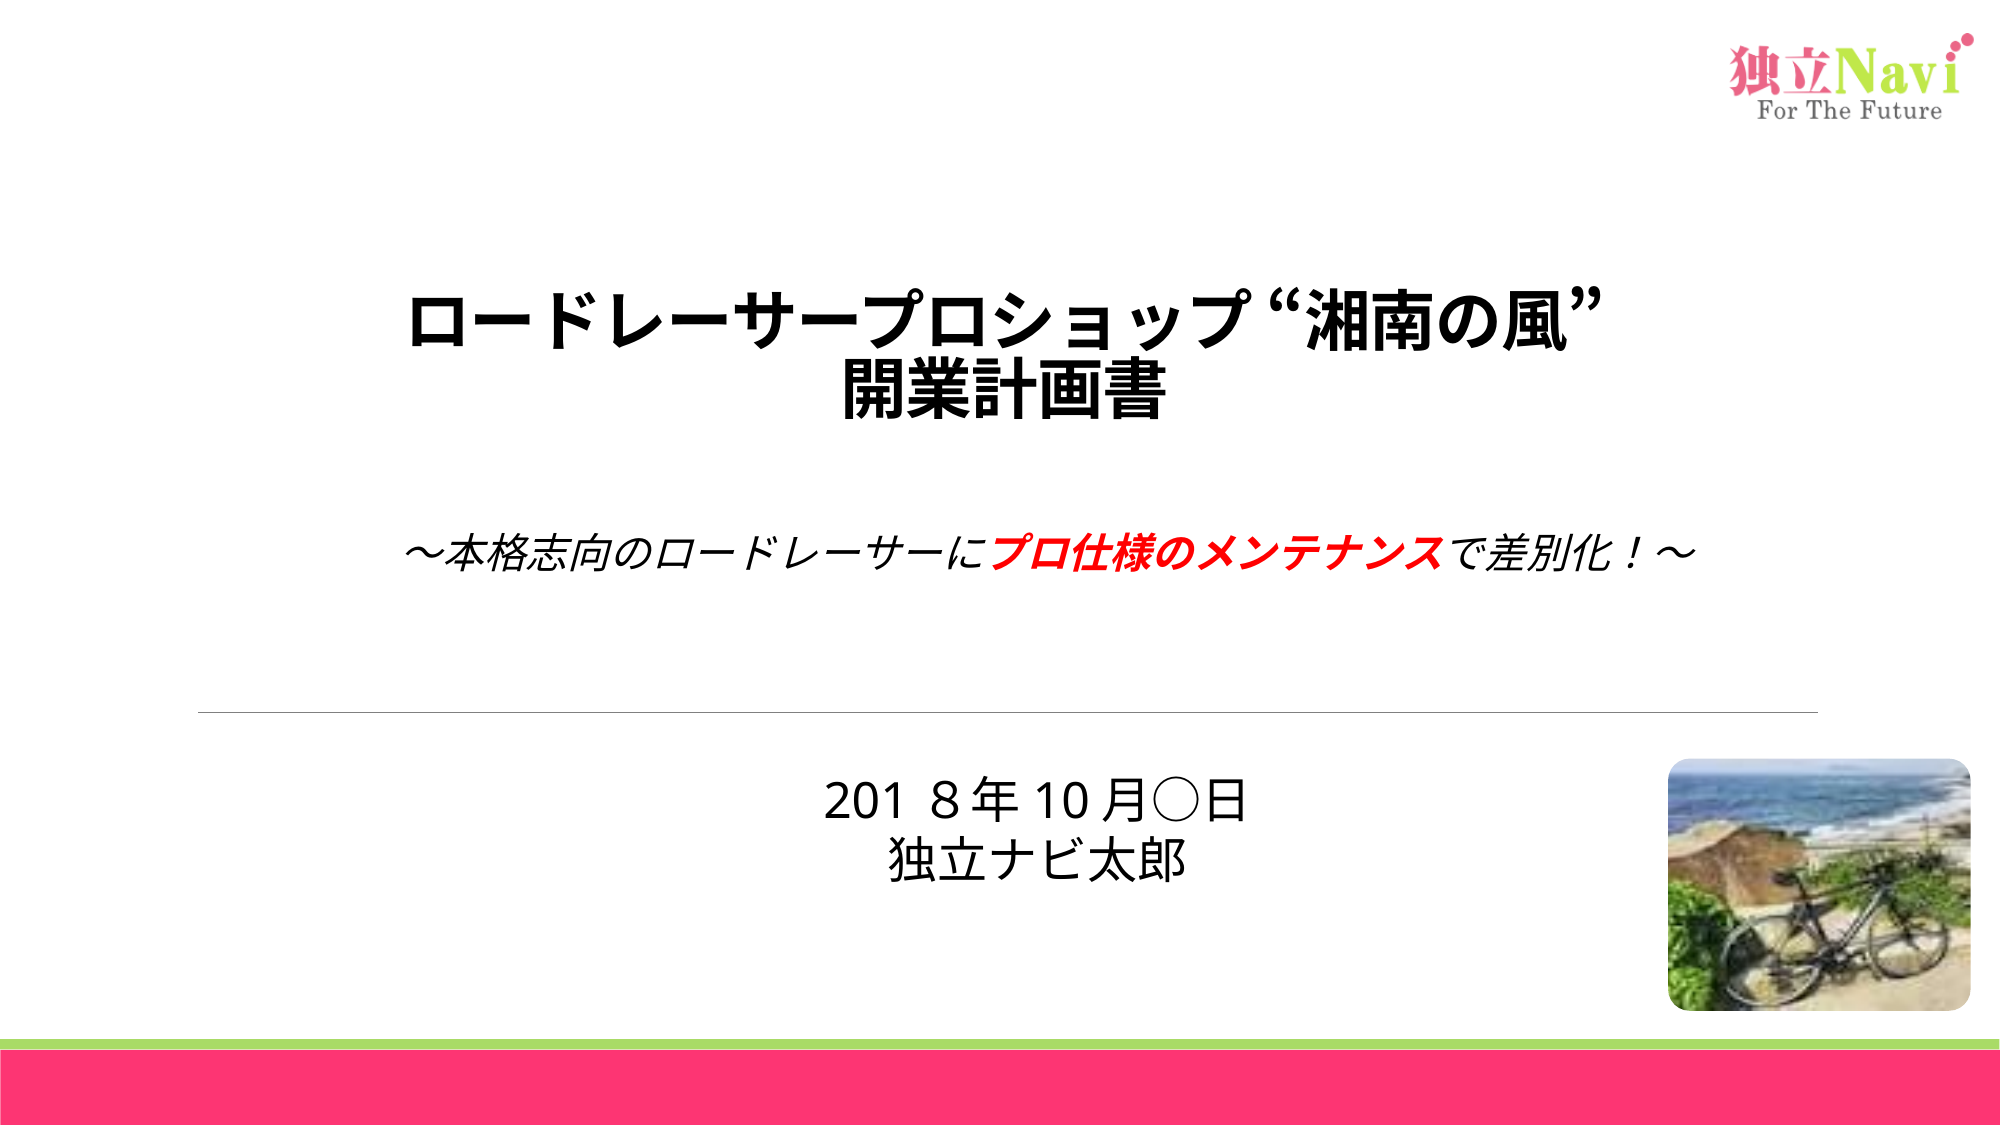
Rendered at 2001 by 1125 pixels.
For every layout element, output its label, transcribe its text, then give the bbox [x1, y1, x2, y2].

text_box ～本格志向のロードレーサーにプロ仕様のメンテナンスで差別化！～ [364, 481, 1730, 585]
picture [1729, 33, 1976, 121]
title ロードレーサープロショップ “湘南の風” 開業計画書 [180, 124, 1830, 516]
picture [1667, 758, 1972, 1012]
text_box 201８年10月○日 独立ナビ太郎 [710, 756, 1365, 897]
